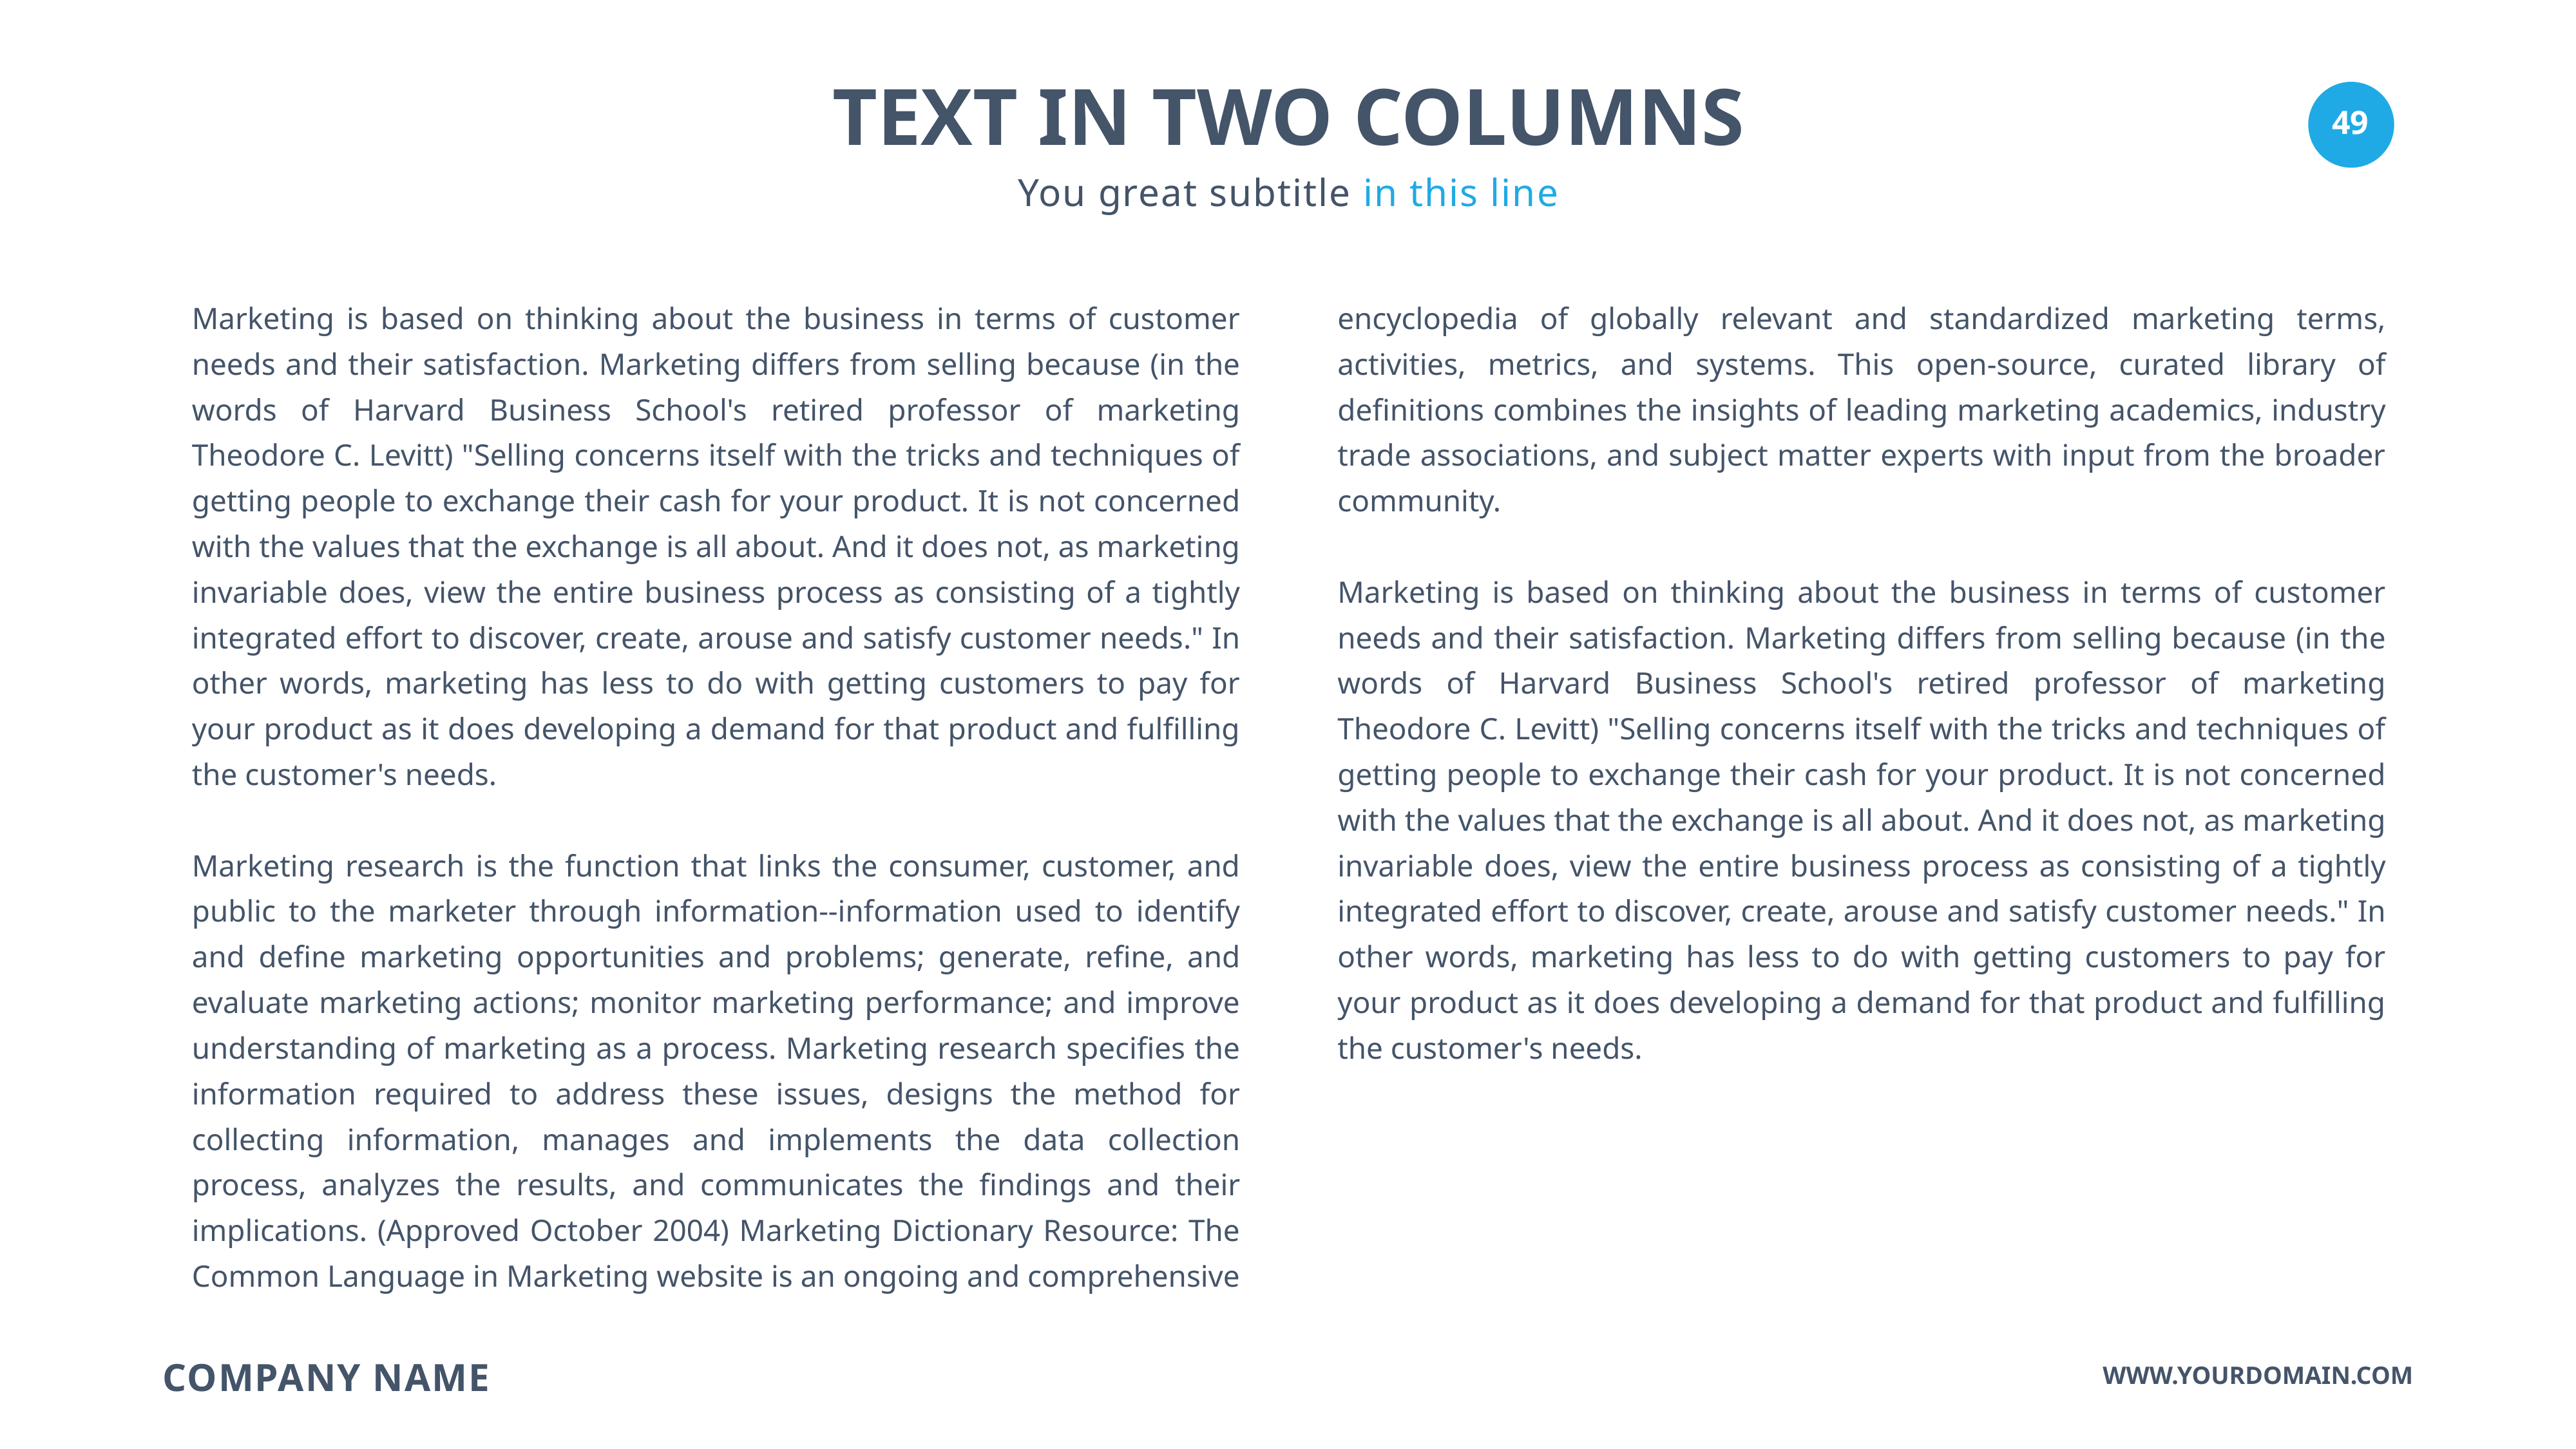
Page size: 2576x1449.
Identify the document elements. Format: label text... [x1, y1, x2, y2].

text_box encyclopedia of globally relevant and standardized marketing terms, activities, metrics, and systems. This open-source, curated library of definitions combines the insights of leading marketing academics, industry trade associations, and subject matter experts with input from the broader community. Marketing is based on thinking about the business in terms of customer needs and their satisfaction. Marketing differs from selling because (in the words of Harvard Business School's retired professor of marketing Theodore C. Levitt) "Selling concerns itself with the tricks and techniques of getting people to exchange their cash for your product. It is not concerned with the values that the exchange is all about. And it does not, as marketing invariable does, view the entire business process as consisting of a tightly integrated effort to discover, create, arouse and satisfy customer needs." In other words, marketing has less to do with getting customers to pay for your product as it does developing a demand for that product and fulfilling the customer's needs. [1337, 289, 2387, 1229]
text_box TEXT IN TWO COLUMNS [832, 67, 1745, 161]
text_box You great subtitle in this line [1018, 168, 1559, 214]
text_box Marketing is based on thinking about the business in terms of customer needs and their satisfaction. Marketing differs from selling because (in the words of Harvard Business School's retired professor of marketing Theodore C. Levitt) "Selling concerns itself with the tricks and techniques of getting people to exchange their cash for your product. It is not concerned with the values that the exchange is all about. And it does not, as marketing invariable does, view the entire business process as consisting of a tightly integrated effort to discover, create, arouse and satisfy customer needs." In other words, marketing has less to do with getting customers to pay for your product as it does developing a demand for that product and fulfilling the customer's needs. Marketing research is the function that links the consumer, customer, and public to the marketer through information--information used to identify and define marketing opportunities and problems; generate, refine, and evaluate marketing actions; monitor marketing performance; and improve understanding of marketing as a process. Marketing research specifies the information required to address these issues, designs the method for collecting information, manages and implements the data collection process, analyzes the results, and communicates the findings and their implications. (Approved October 2004) Marketing Dictionary Resource: The Common Language in Marketing website is an ongoing and comprehensive [191, 289, 1241, 1229]
